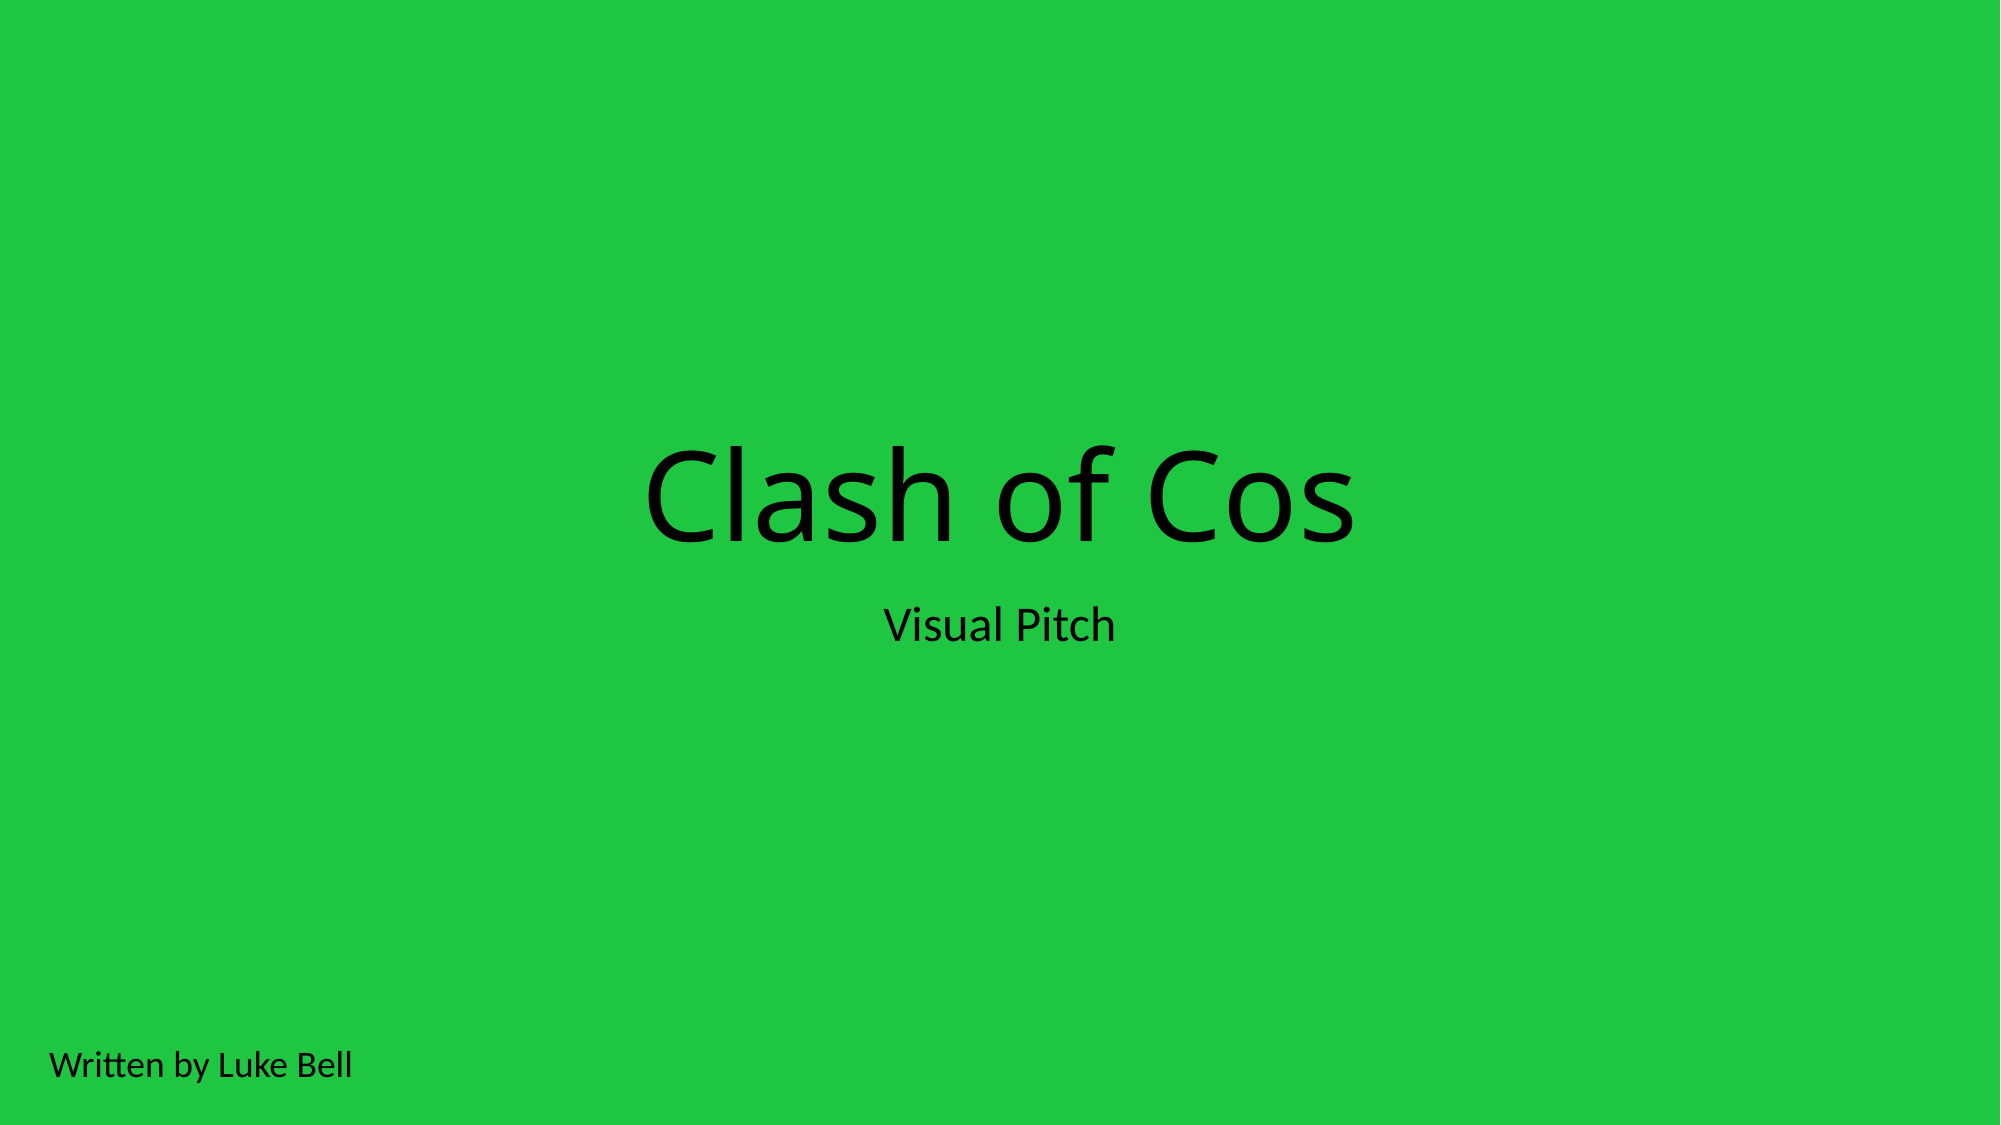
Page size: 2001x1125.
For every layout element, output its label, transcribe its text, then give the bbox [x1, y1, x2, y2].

title Clash of Cos [249, 184, 1750, 576]
text_box Written by Luke Bell [34, 1032, 545, 1093]
subtitle Visual Pitch [249, 590, 1750, 863]
